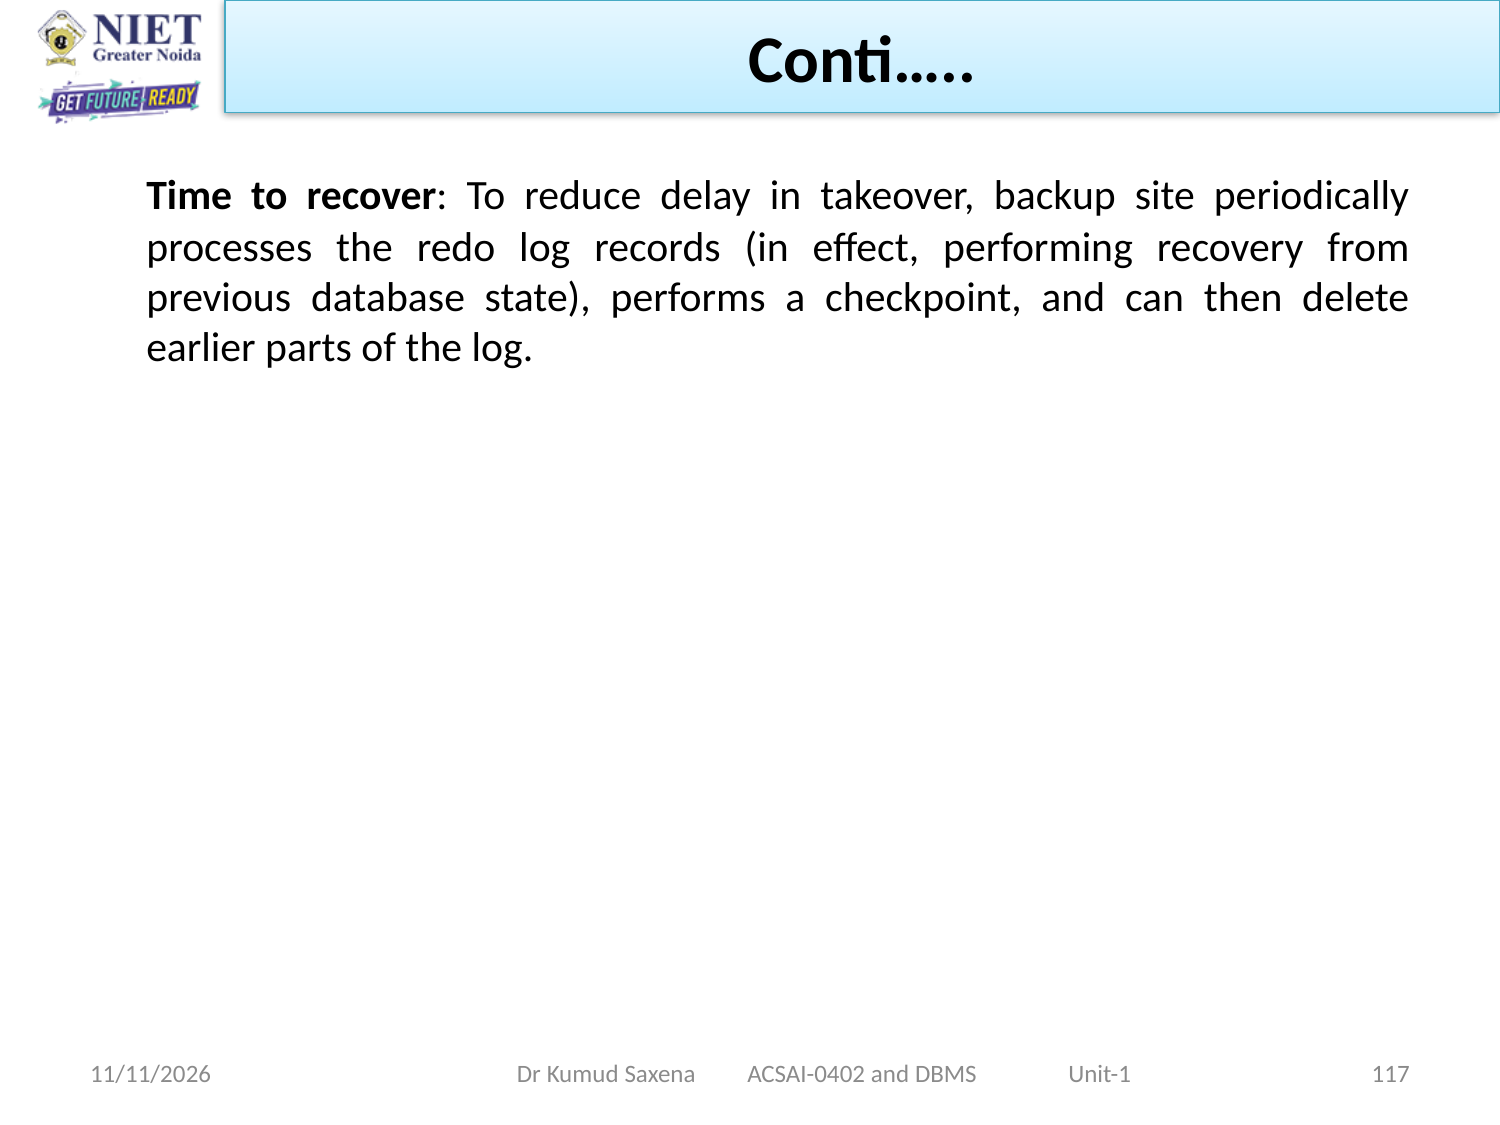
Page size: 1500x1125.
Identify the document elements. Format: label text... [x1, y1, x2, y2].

slide_number 117 [1074, 1043, 1425, 1103]
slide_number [75, 1043, 412, 1103]
picture [0, 0, 238, 135]
footer Dr Kumud Saxena ACSAI-0402 and DBMS Unit-1 [412, 1043, 1074, 1103]
text_box Conti….. [238, 0, 1500, 113]
list Time to recover: To reduce delay in takeover, backup site periodically processes the redo log records (in effect, performing recovery from previous database state), performs a checkpoint, and can then delete earlier parts of the log. [75, 151, 1425, 1043]
